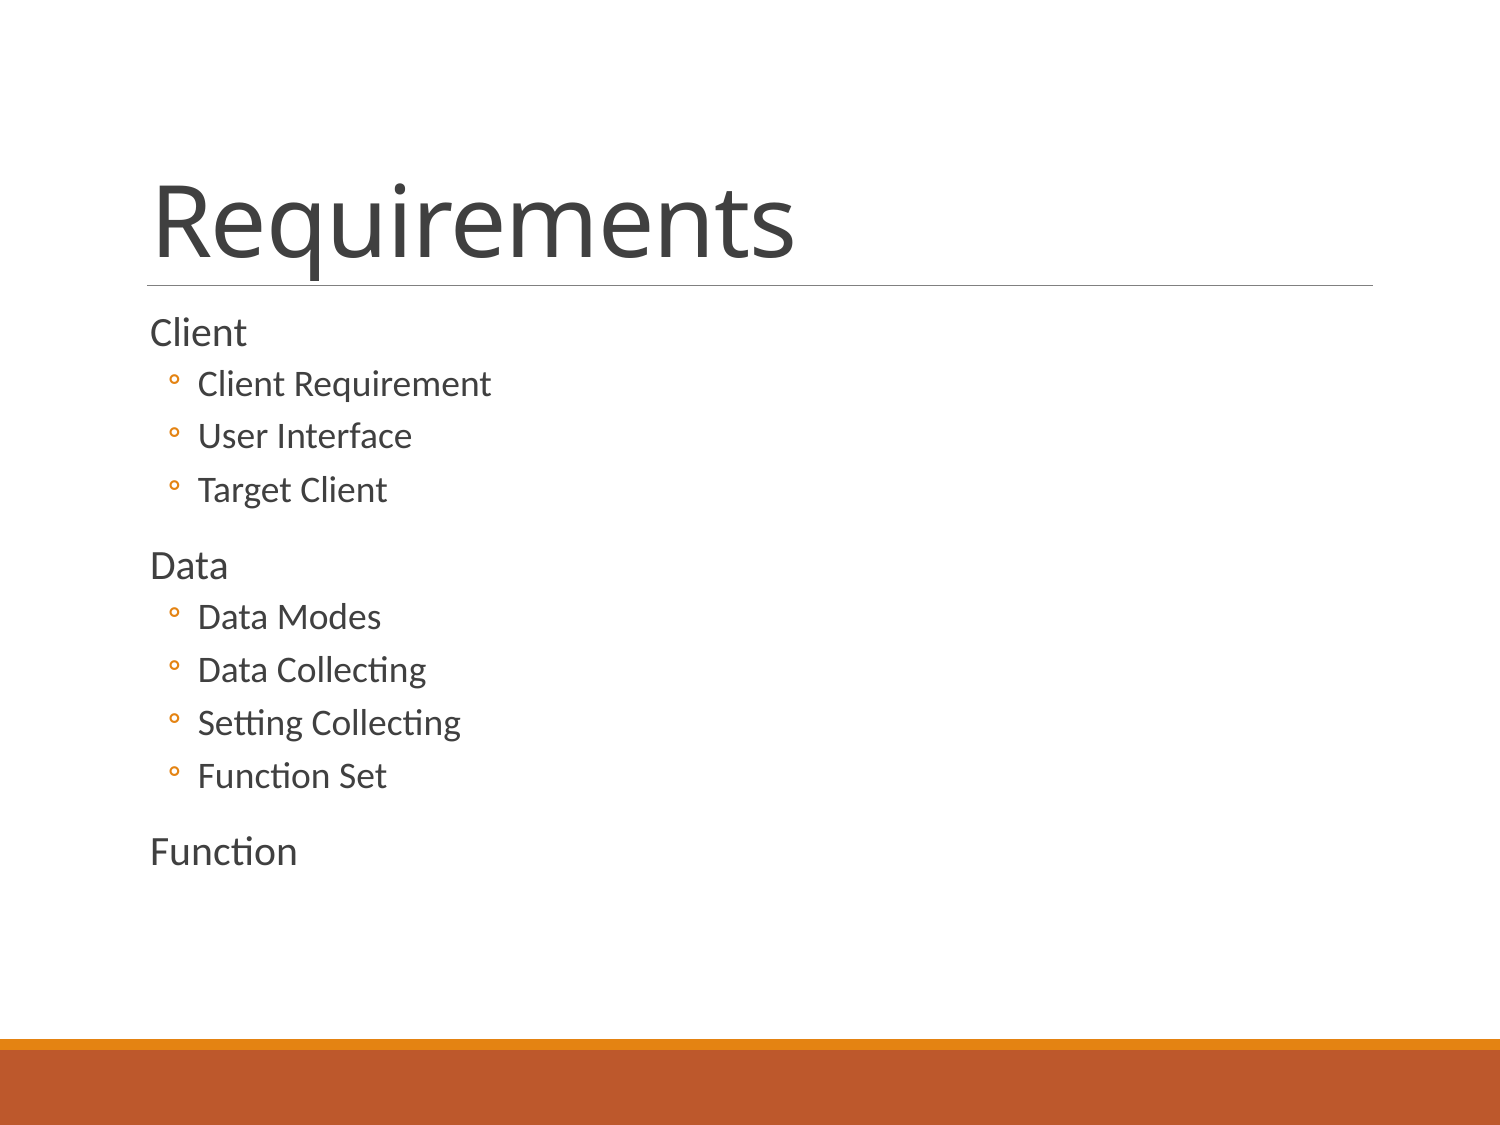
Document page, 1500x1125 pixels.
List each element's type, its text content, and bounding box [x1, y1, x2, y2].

list Client Client Requirement User Interface Target Client Data Data Modes Data Collecting Setting Collecting Function Set Function [135, 302, 1373, 963]
title Requirements [135, 47, 1373, 285]
